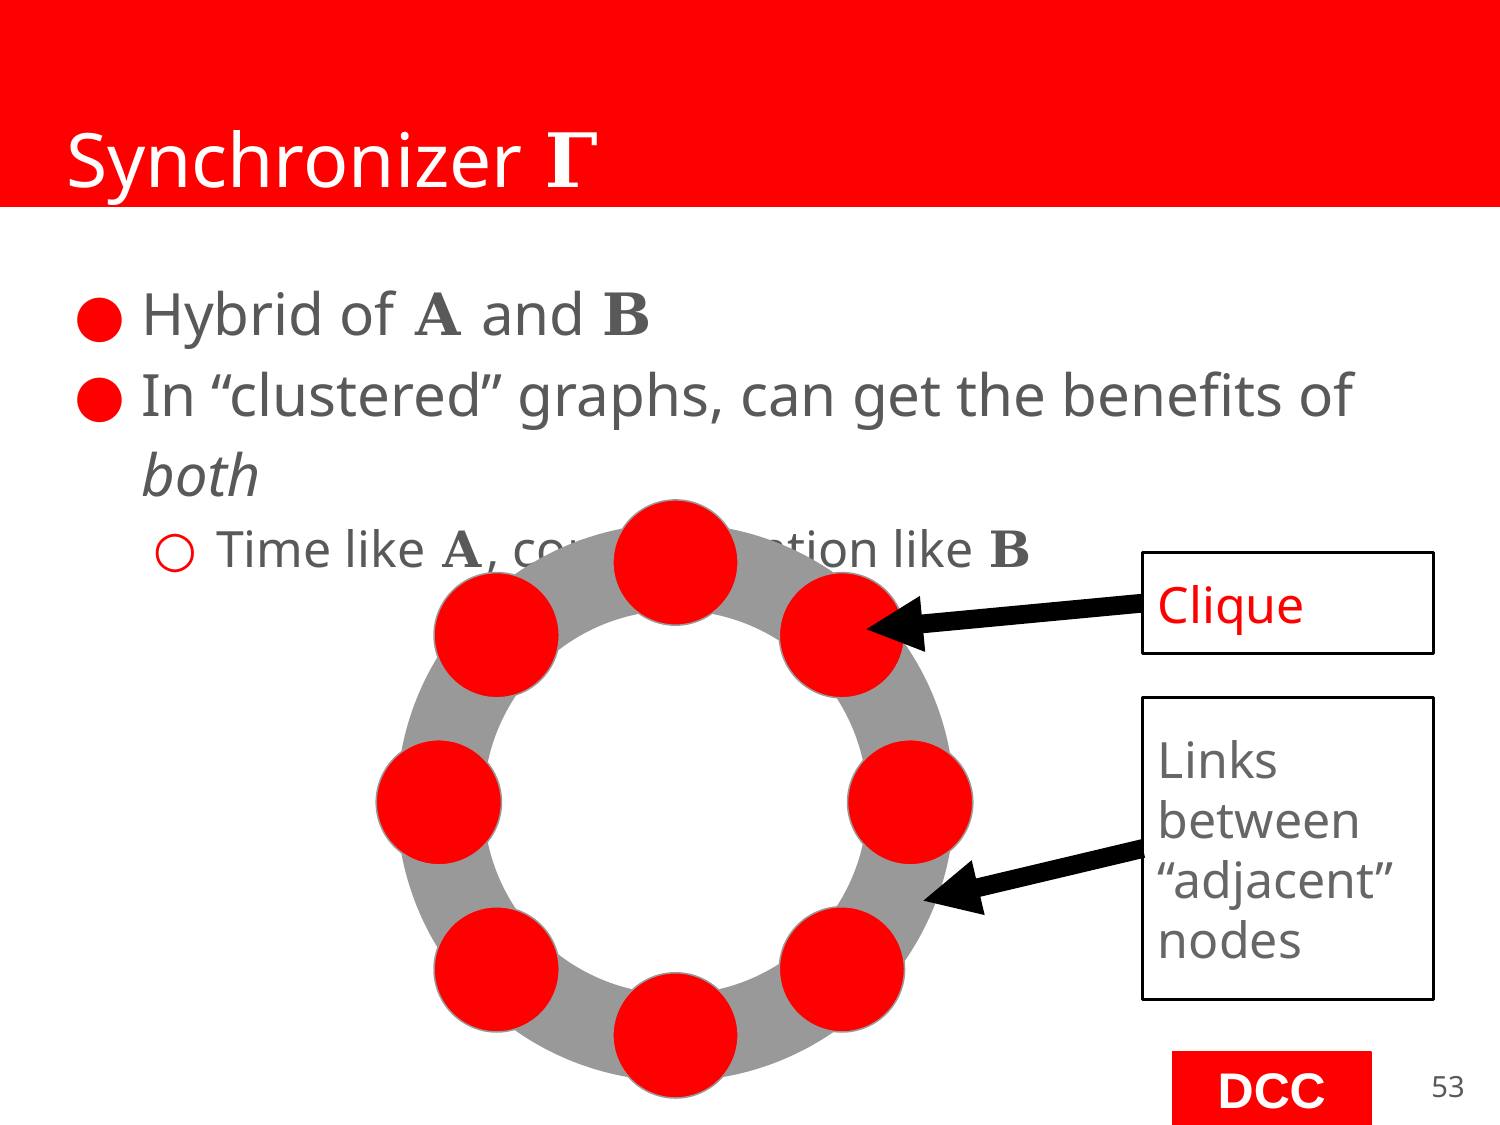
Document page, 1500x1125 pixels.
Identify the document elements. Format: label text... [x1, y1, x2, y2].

text_box Clique [1142, 552, 1434, 654]
text_box [612, 972, 739, 1099]
text_box [401, 657, 517, 762]
slide_number ‹#› [1389, 1044, 1480, 1125]
text_box [514, 528, 639, 651]
text_box [719, 963, 834, 1078]
title Synchronizer 𝚪 [51, 97, 1449, 223]
text_box [514, 954, 632, 1078]
text_box [847, 739, 973, 865]
text_box [712, 528, 835, 641]
text_box [612, 499, 739, 626]
text_box [434, 572, 560, 698]
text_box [866, 602, 1144, 630]
text_box Links between “adjacent” nodes [1142, 697, 1434, 1000]
text_box [401, 843, 516, 947]
text_box [836, 645, 950, 761]
text_box [434, 906, 560, 1032]
text_box [376, 739, 502, 865]
list Hybrid of 𝚨 and 𝚩 In “clustered” graphs, can get the benefits of both Time like 𝚨, communication like 𝚩 [51, 252, 1449, 1000]
text_box [779, 572, 904, 698]
text_box [836, 844, 933, 961]
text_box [923, 848, 1144, 901]
text_box [779, 906, 905, 1032]
